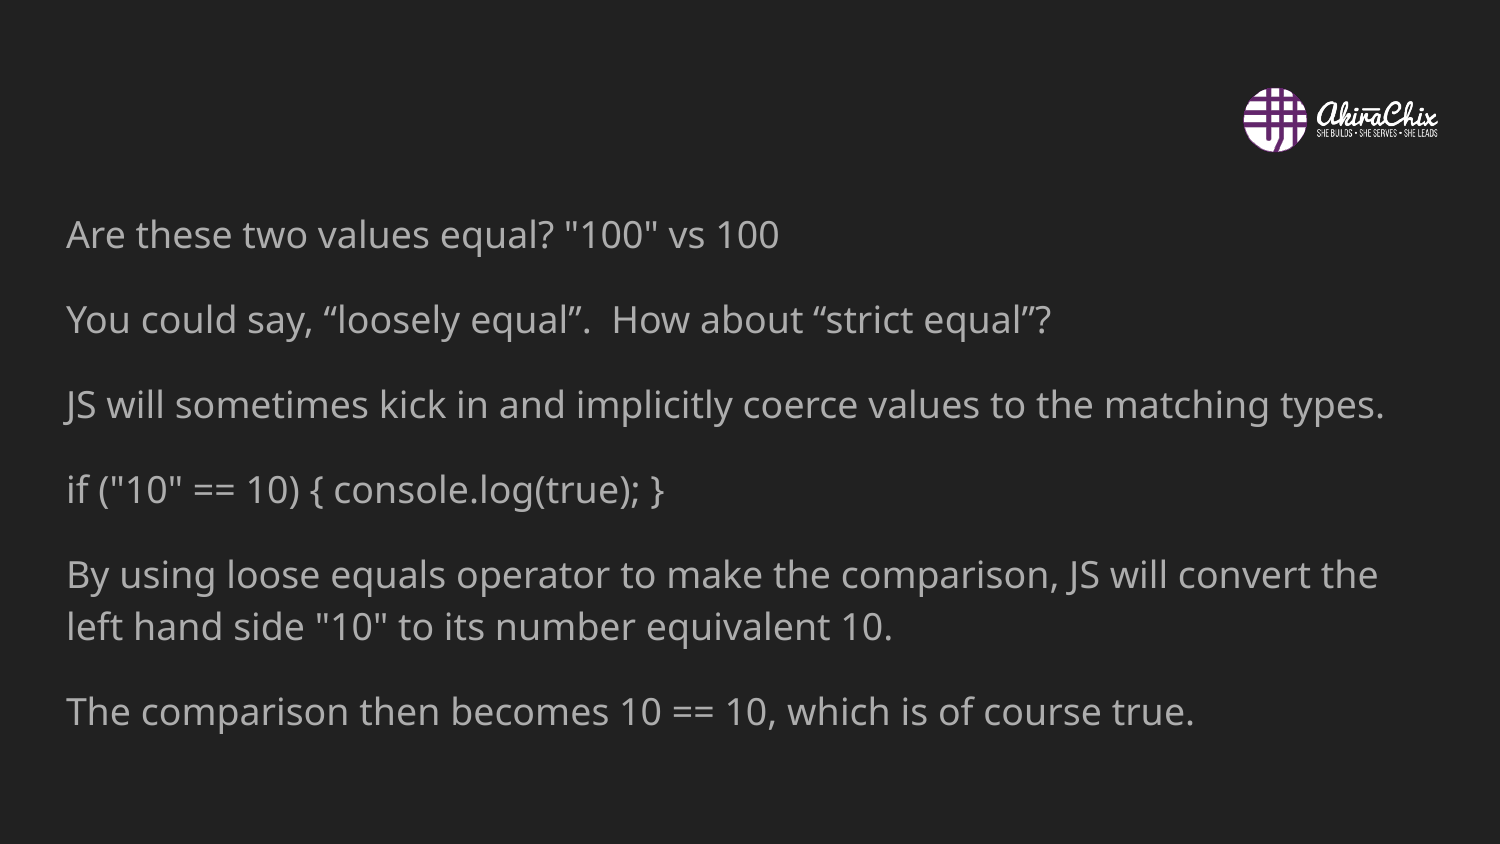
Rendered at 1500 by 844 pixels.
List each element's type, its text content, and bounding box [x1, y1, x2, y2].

list Are these two values equal? "100" vs 100 You could say, “loosely equal”. How about “strict equal”? JS will sometimes kick in and implicitly coerce values to the matching types. if ("10" == 10) { console.log(true); } By using loose equals operator to make the comparison, JS will convert the left hand side "10" to its number equivalent 10. The comparison then becomes 10 == 10, which is of course true. [51, 189, 1449, 750]
picture [1237, 81, 1449, 159]
